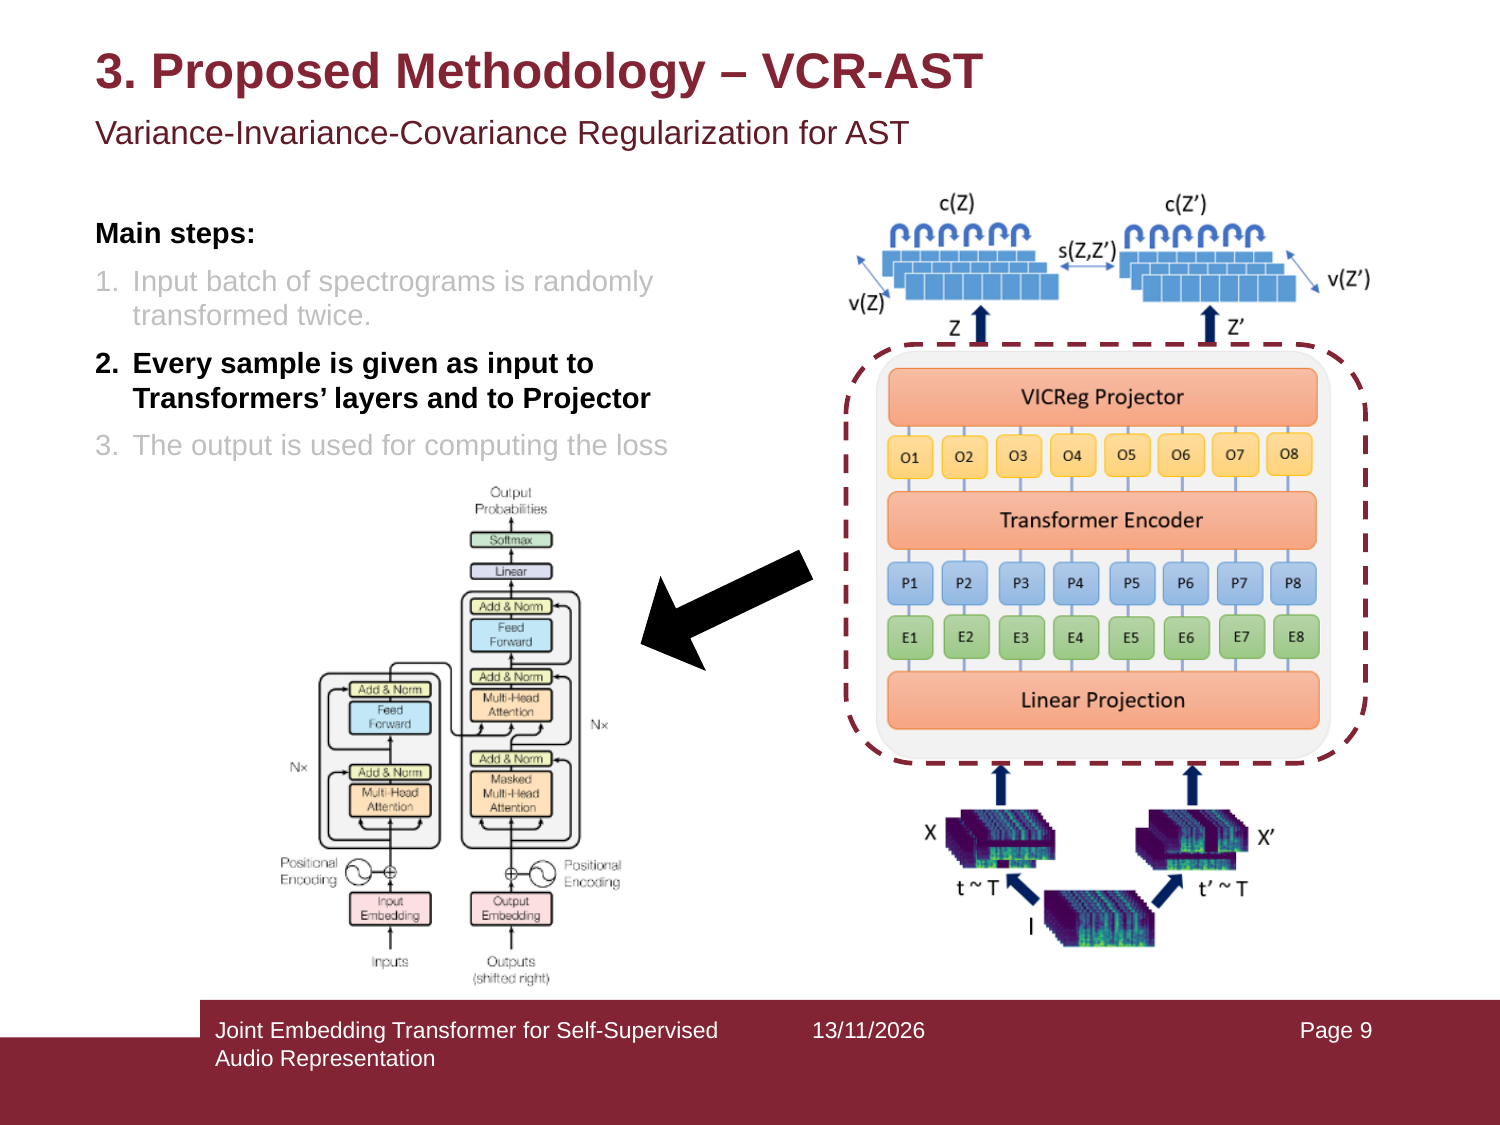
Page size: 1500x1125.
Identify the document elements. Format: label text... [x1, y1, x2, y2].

text_box Main steps: Input batch of spectrograms is randomly transformed twice. Every sample is given as input to Transformers’ layers and to Projector The output is used for computing the loss [80, 206, 742, 469]
picture [264, 476, 632, 992]
title 3. Proposed Methodology – VCR-AST [80, 31, 1010, 115]
text_box [640, 549, 814, 671]
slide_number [747, 1008, 1025, 1084]
text_box Variance-Invariance-Covariance Regularization for AST [80, 104, 939, 159]
picture [824, 184, 1388, 953]
slide_number Page 9 [1074, 1008, 1388, 1084]
footer Joint Embedding Transformer for Self-Supervised Audio Representation [200, 1008, 747, 1084]
